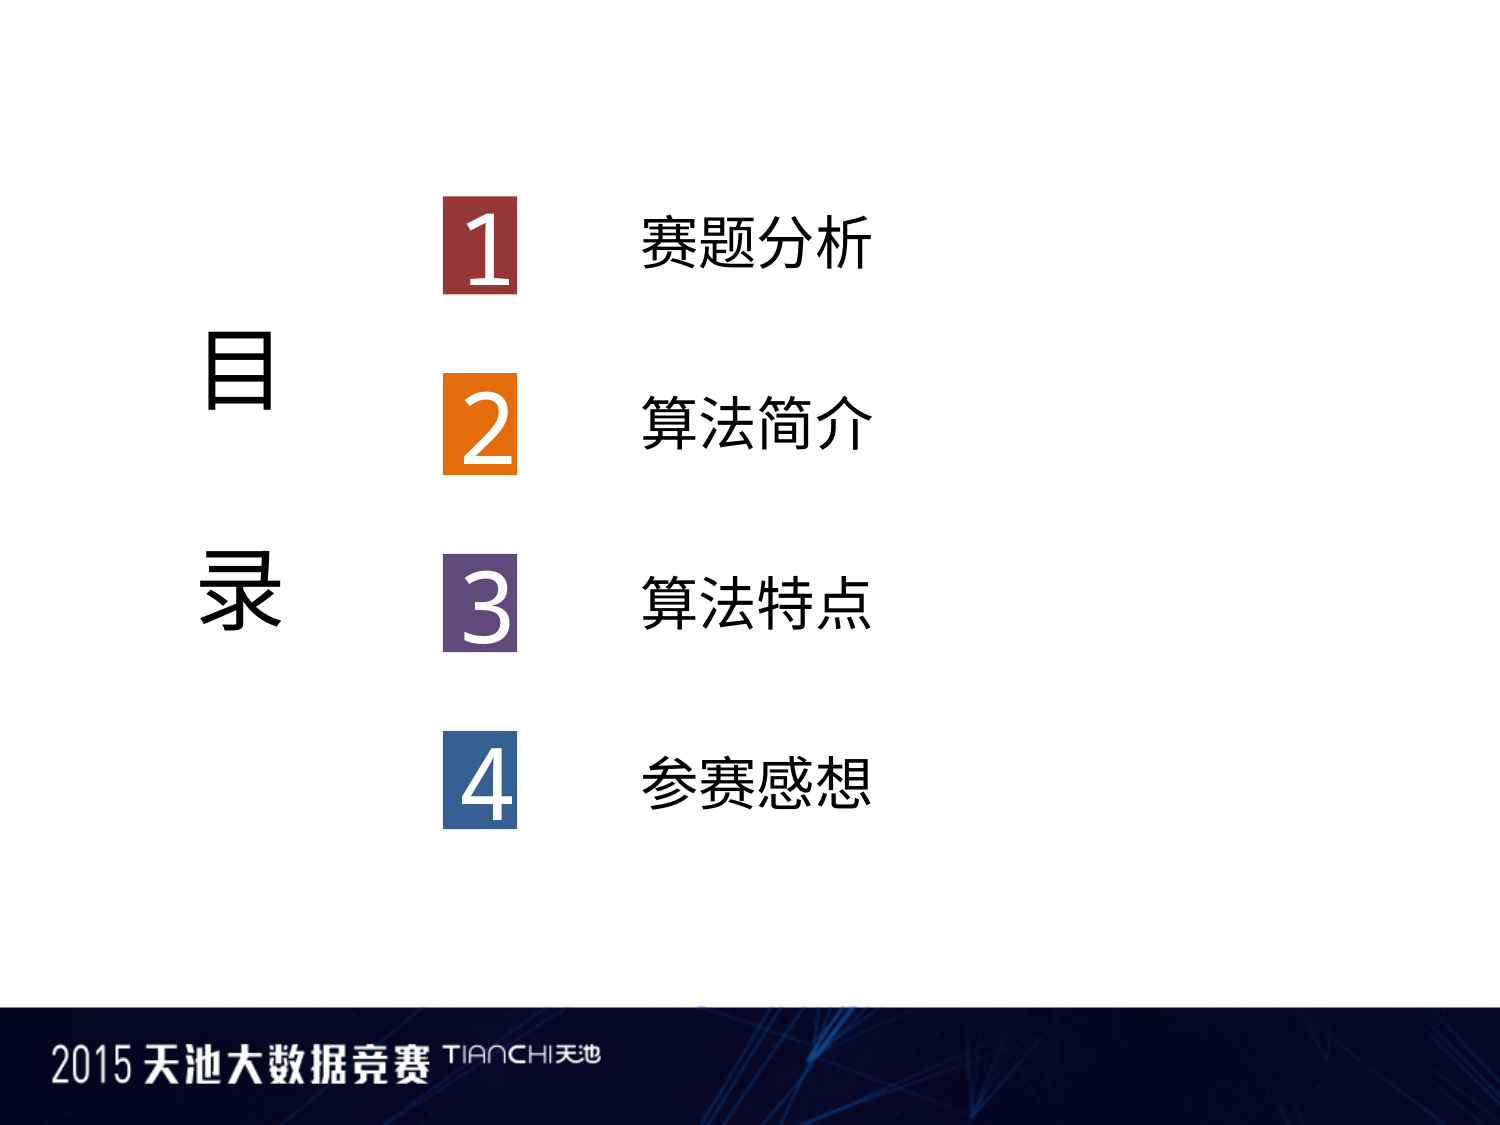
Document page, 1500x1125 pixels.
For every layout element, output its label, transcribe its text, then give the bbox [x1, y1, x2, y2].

text_box 算法简介 [625, 379, 1022, 465]
text_box 参赛感想 [625, 739, 1022, 825]
text_box 1 [441, 194, 519, 297]
text_box 赛题分析 [625, 199, 1022, 284]
text_box 3 [441, 552, 519, 654]
text_box 2 [441, 371, 519, 477]
text_box 算法特点 [625, 559, 1022, 645]
text_box 目 录 [162, 304, 319, 650]
text_box 4 [441, 729, 519, 831]
picture [0, 0, 1500, 1125]
